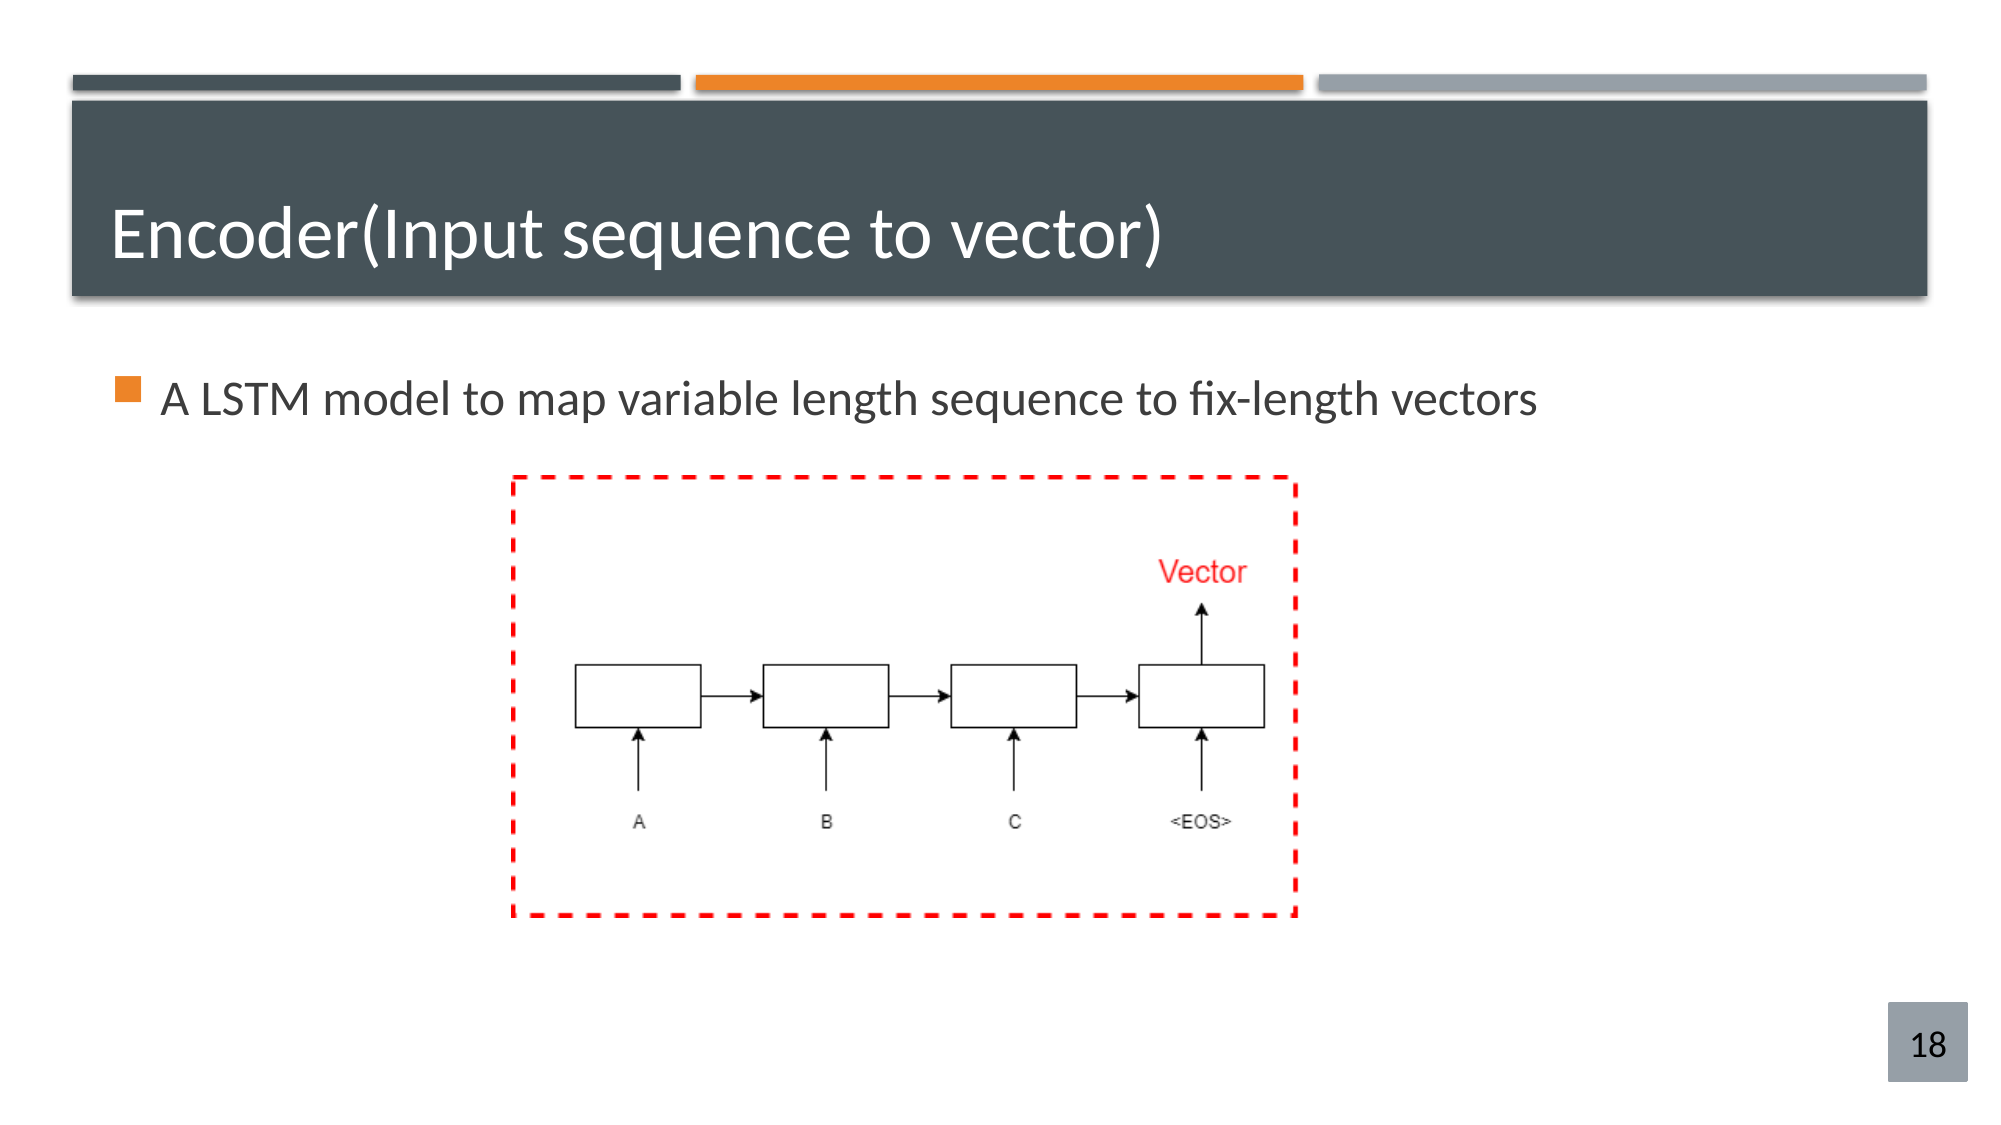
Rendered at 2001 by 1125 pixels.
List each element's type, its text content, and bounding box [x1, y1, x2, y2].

title Encoder(Input sequence to vector) [95, 115, 1905, 282]
list A LSTM model to map variable length sequence to fix-length vectors [95, 357, 1905, 962]
text_box 18 [1888, 1002, 1968, 1082]
picture [511, 475, 1307, 919]
